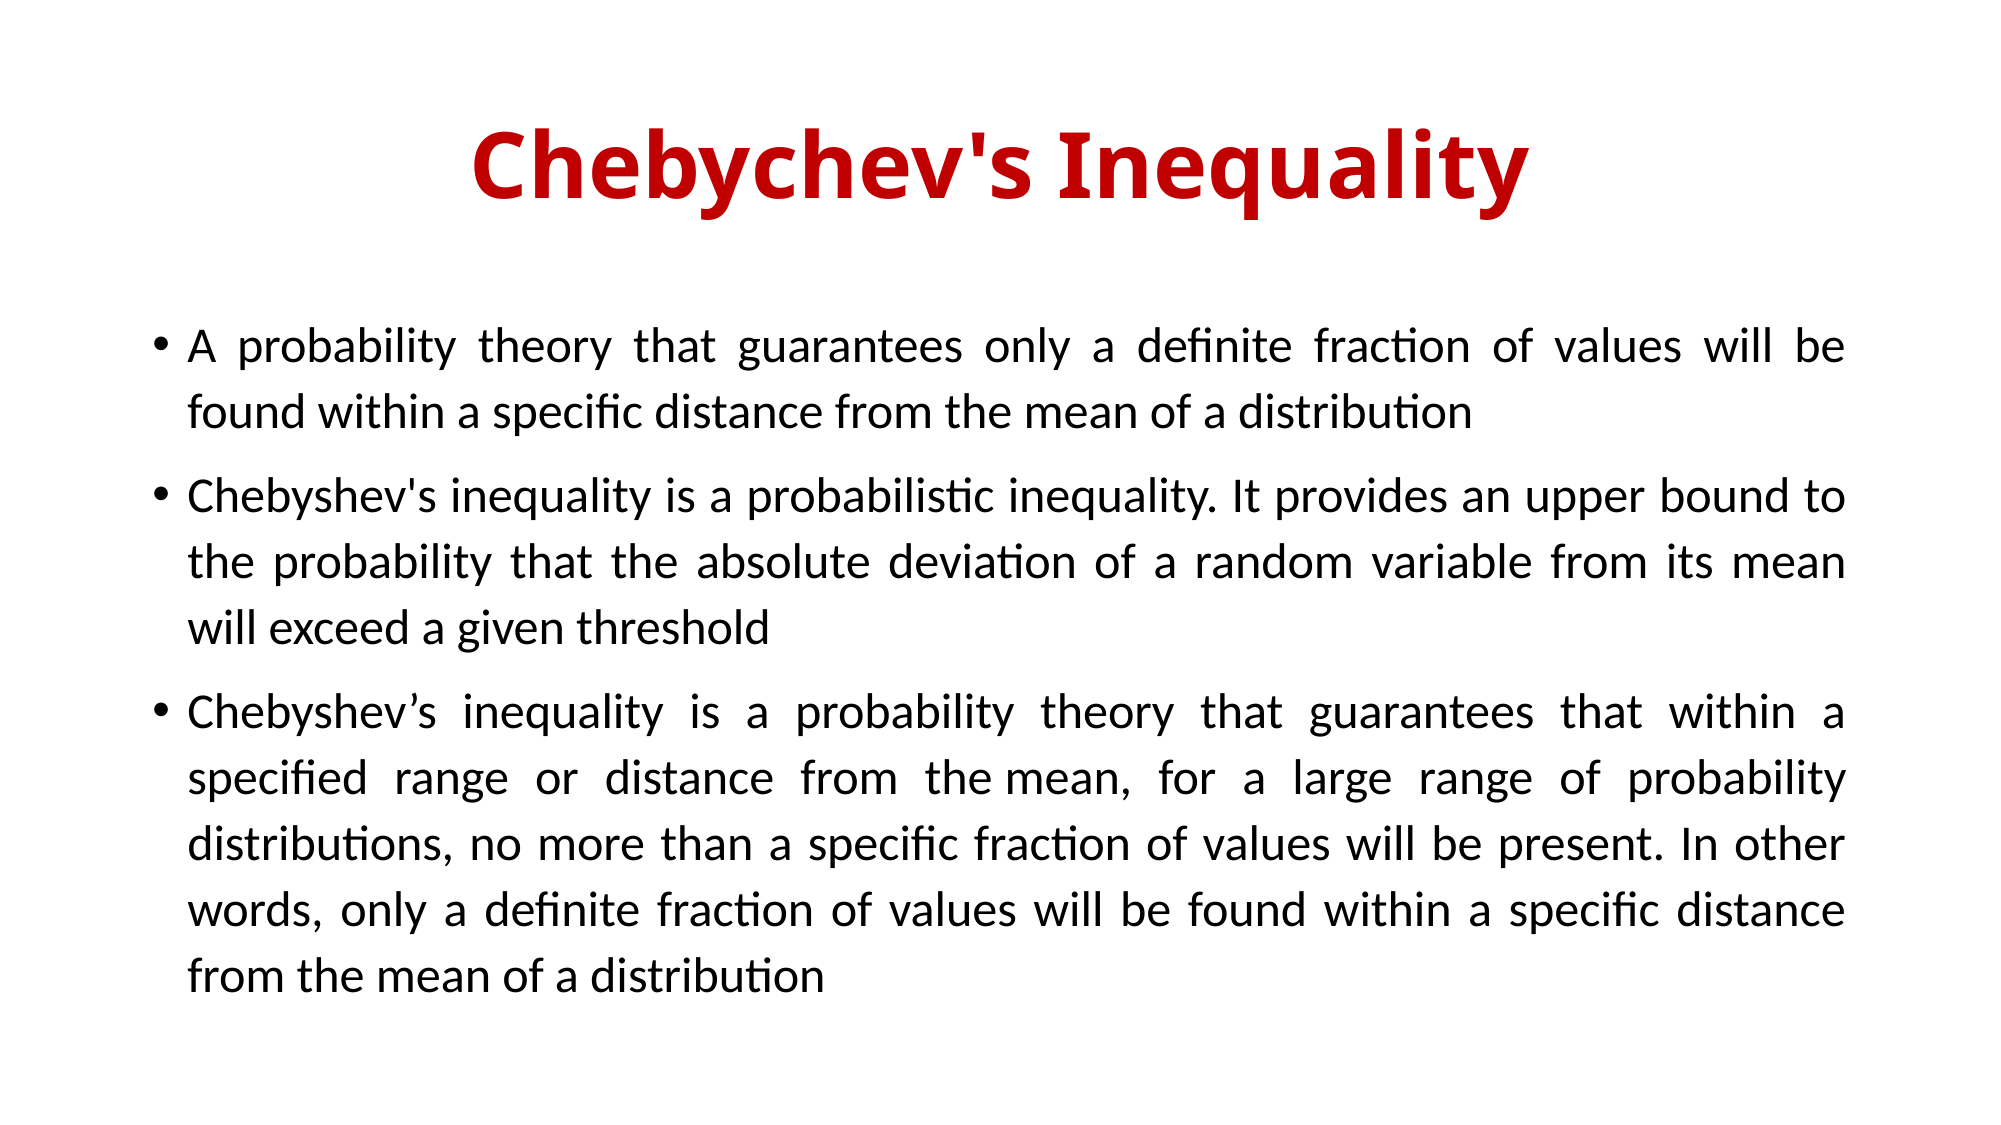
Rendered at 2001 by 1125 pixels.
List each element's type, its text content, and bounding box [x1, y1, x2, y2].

list A probability theory that guarantees only a definite fraction of values will be found within a specific distance from the mean of a distribution Chebyshev's inequality is a probabilistic inequality. It provides an upper bound to the probability that the absolute deviation of a random variable from its mean will exceed a given threshold Chebyshev’s inequality is a probability theory that guarantees that within a specified range or distance from the mean, for a large range of probability distributions, no more than a specific fraction of values will be present. In other words, only a definite fraction of values will be found within a specific distance from the mean of a distribution [137, 299, 1863, 1014]
title Chebychev's Inequality [137, 59, 1863, 278]
